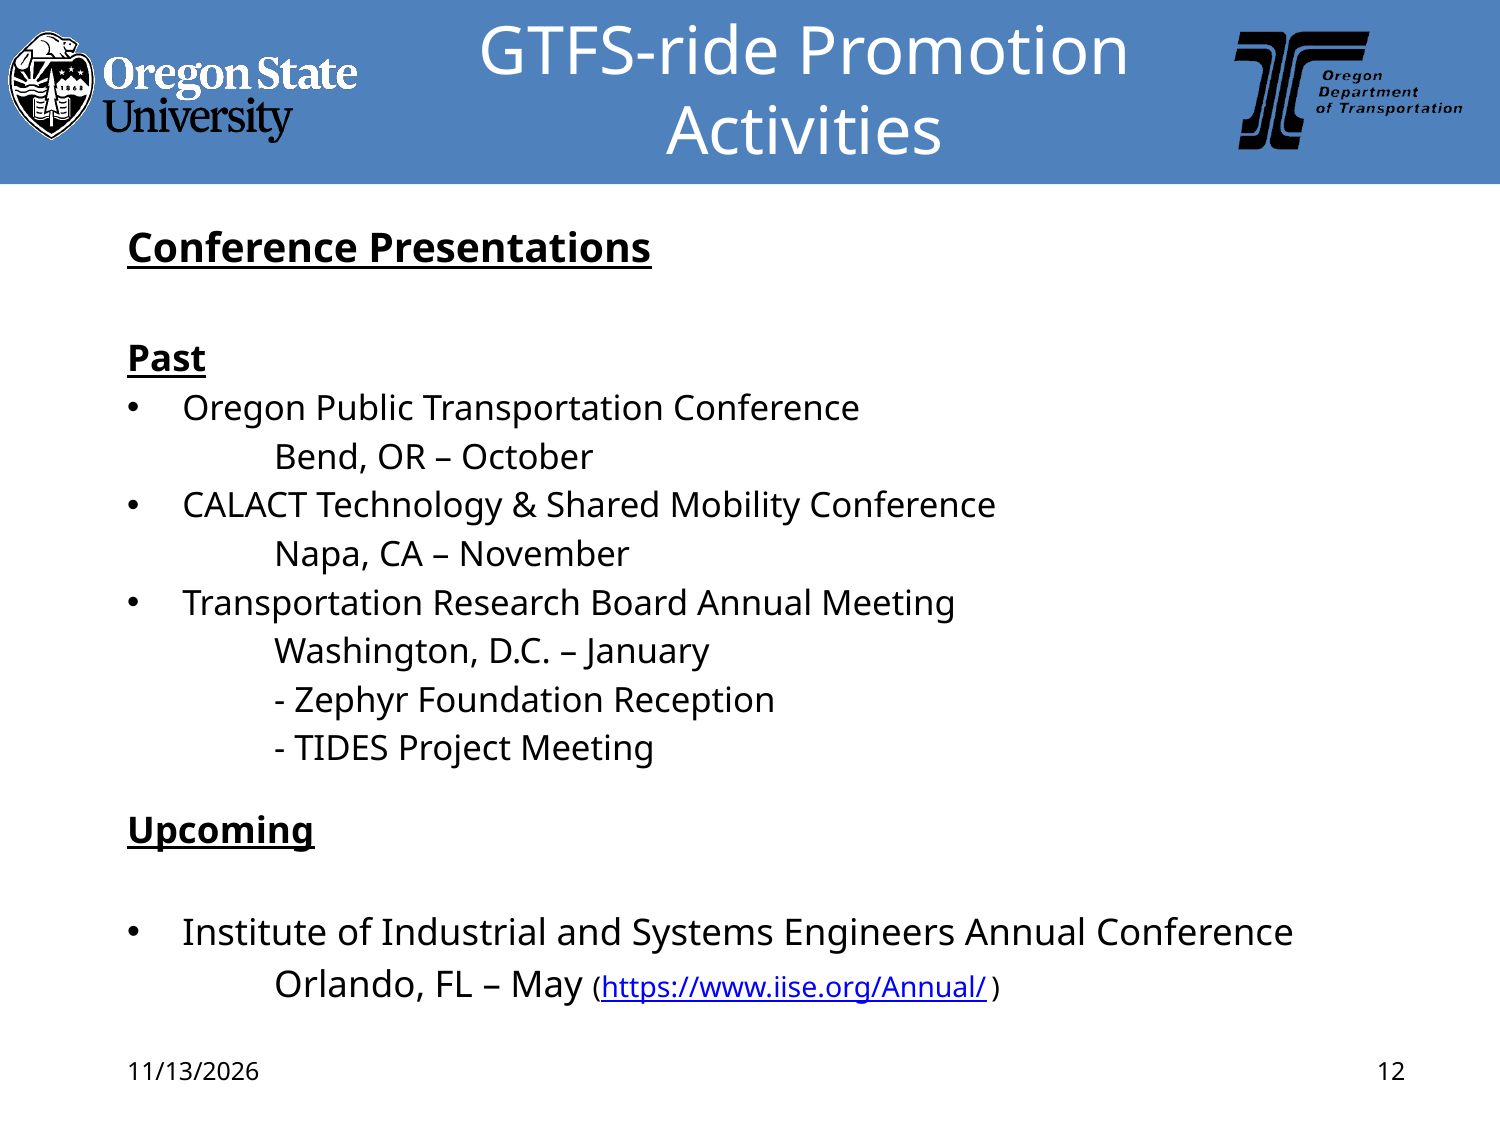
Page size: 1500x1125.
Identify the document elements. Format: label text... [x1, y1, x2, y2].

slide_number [112, 1042, 425, 1103]
picture [8, 31, 357, 143]
picture [1188, 0, 1472, 181]
title GTFS-ride Promotion Activities [373, 22, 1238, 154]
list Conference Presentations Past Oregon Public Transportation Conference Bend, OR – October CALACT Technology & Shared Mobility Conference Napa, CA – November Transportation Research Board Annual Meeting Washington, D.C. – January - Zephyr Foundation Reception - TIDES Project Meeting Upcoming Institute of Industrial and Systems Engineers Annual Conference Orlando, FL – May (https://www.iise.org/Annual/) [112, 214, 1447, 1015]
slide_number 12 [1105, 1042, 1421, 1103]
